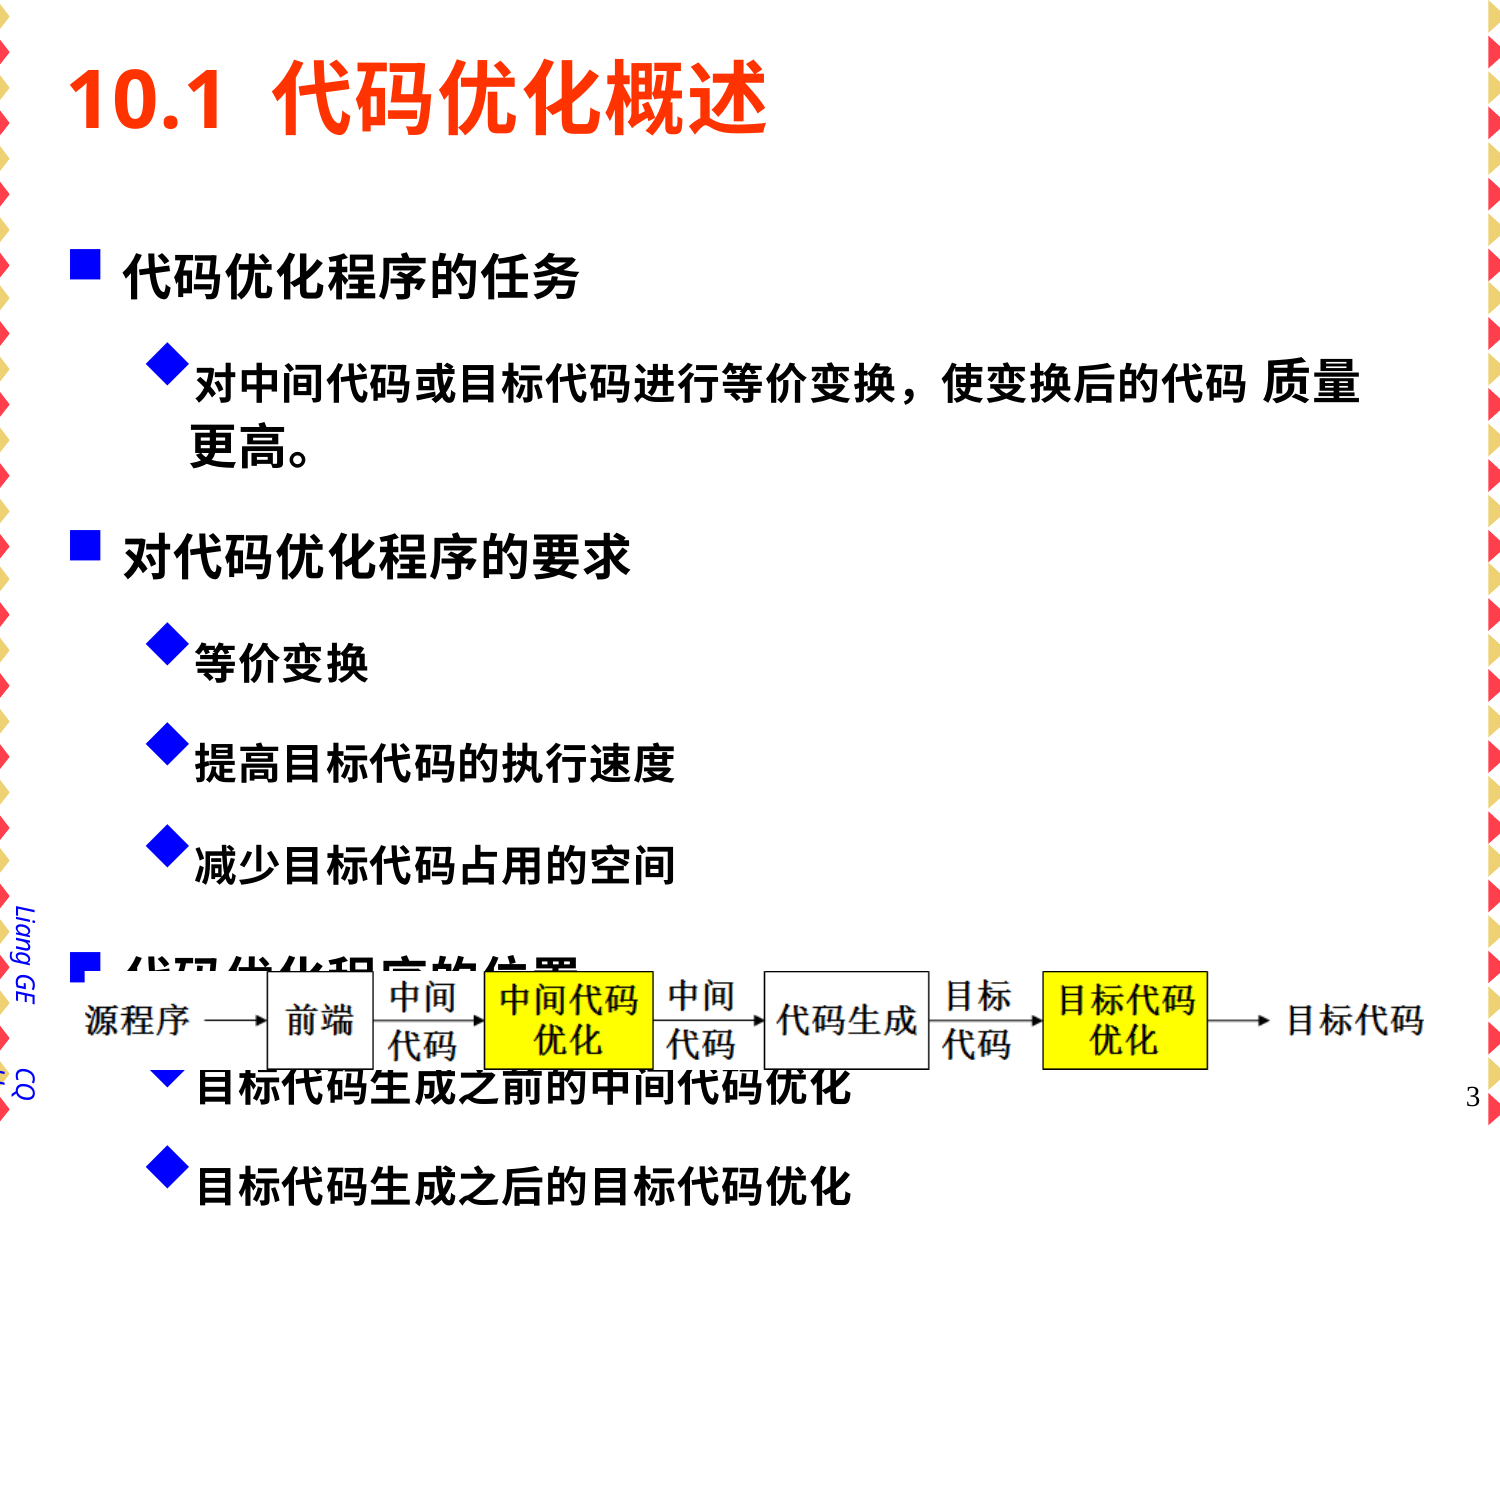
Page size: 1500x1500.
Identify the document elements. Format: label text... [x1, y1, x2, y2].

text_box 代码优化程序的任务 对中间代码或目标代码进行等价变换，使变换后的代码 质量更高。 对代码优化程序的要求 等价变换 提高目标代码的执行速度 减少目标代码占用的空间 代码优化程序的位置 目标代码生成之前的中间代码优化 目标代码生成之后的目标代码优化 [64, 194, 1397, 1218]
slide_number 2 [1447, 1078, 1485, 1500]
text_box Liang GE [10, 902, 41, 1007]
text_box [84, 971, 1424, 1070]
text_box CQU [10, 1065, 41, 1107]
title 10.1 代码优化概述 [62, 44, 779, 298]
